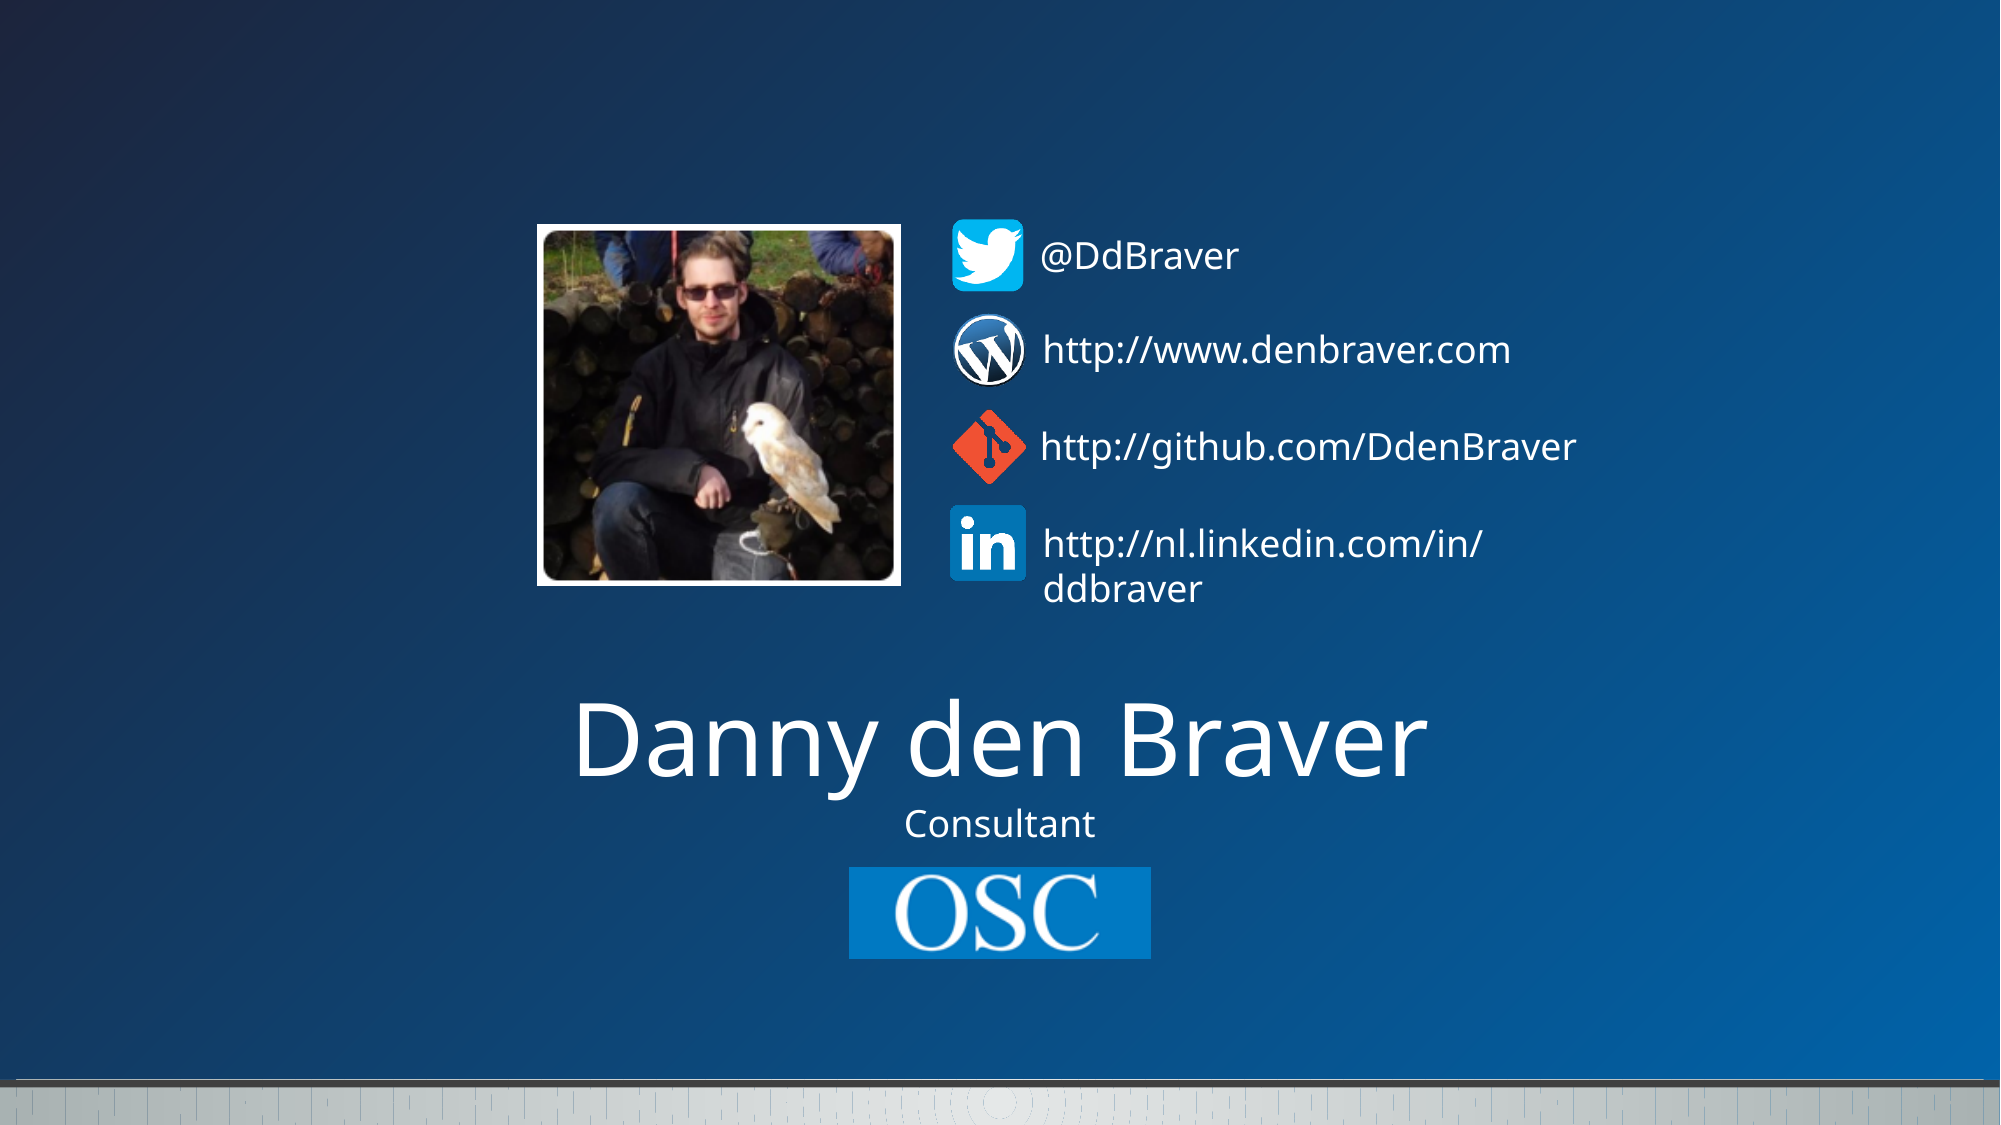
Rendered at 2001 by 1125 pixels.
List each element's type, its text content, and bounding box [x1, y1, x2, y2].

text_box http://www.denbraver.com [1028, 318, 1600, 379]
picture [537, 224, 901, 586]
picture [949, 407, 1028, 486]
text_box http://github.com/DdenBraver [1028, 415, 1598, 476]
picture [950, 505, 1026, 581]
picture [949, 311, 1028, 389]
picture [849, 867, 1151, 959]
title Danny den Braver [249, 680, 1750, 806]
text_box @DdBraver [1025, 224, 1450, 285]
text_box Consultant [762, 792, 1238, 853]
picture [949, 217, 1025, 293]
text_box http://nl.linkedin.com/in/ddbraver [1028, 512, 1601, 618]
